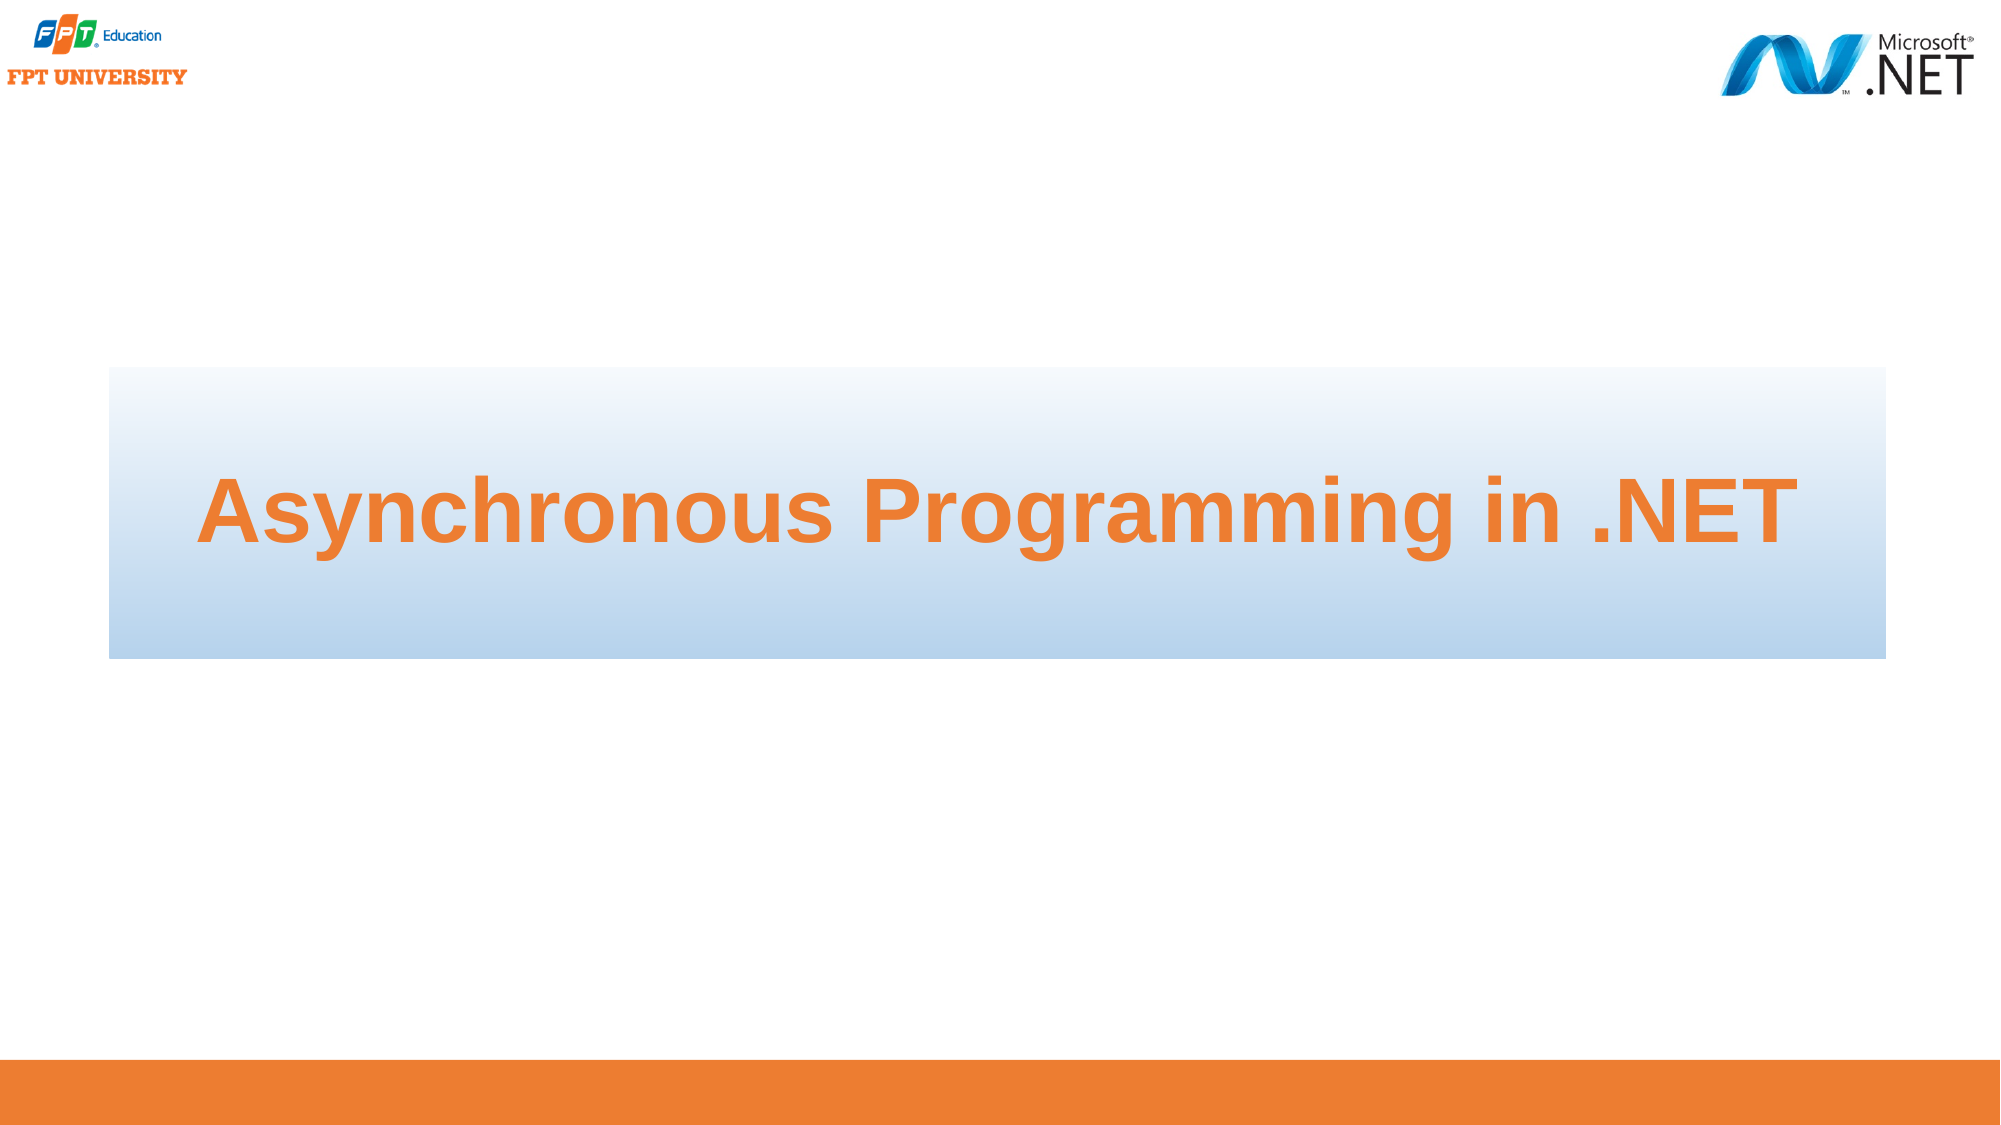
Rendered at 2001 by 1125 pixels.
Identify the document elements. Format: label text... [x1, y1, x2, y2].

title Asynchronous Programming in .NET [109, 367, 1886, 659]
picture [1685, 0, 2001, 129]
picture [0, 0, 194, 95]
